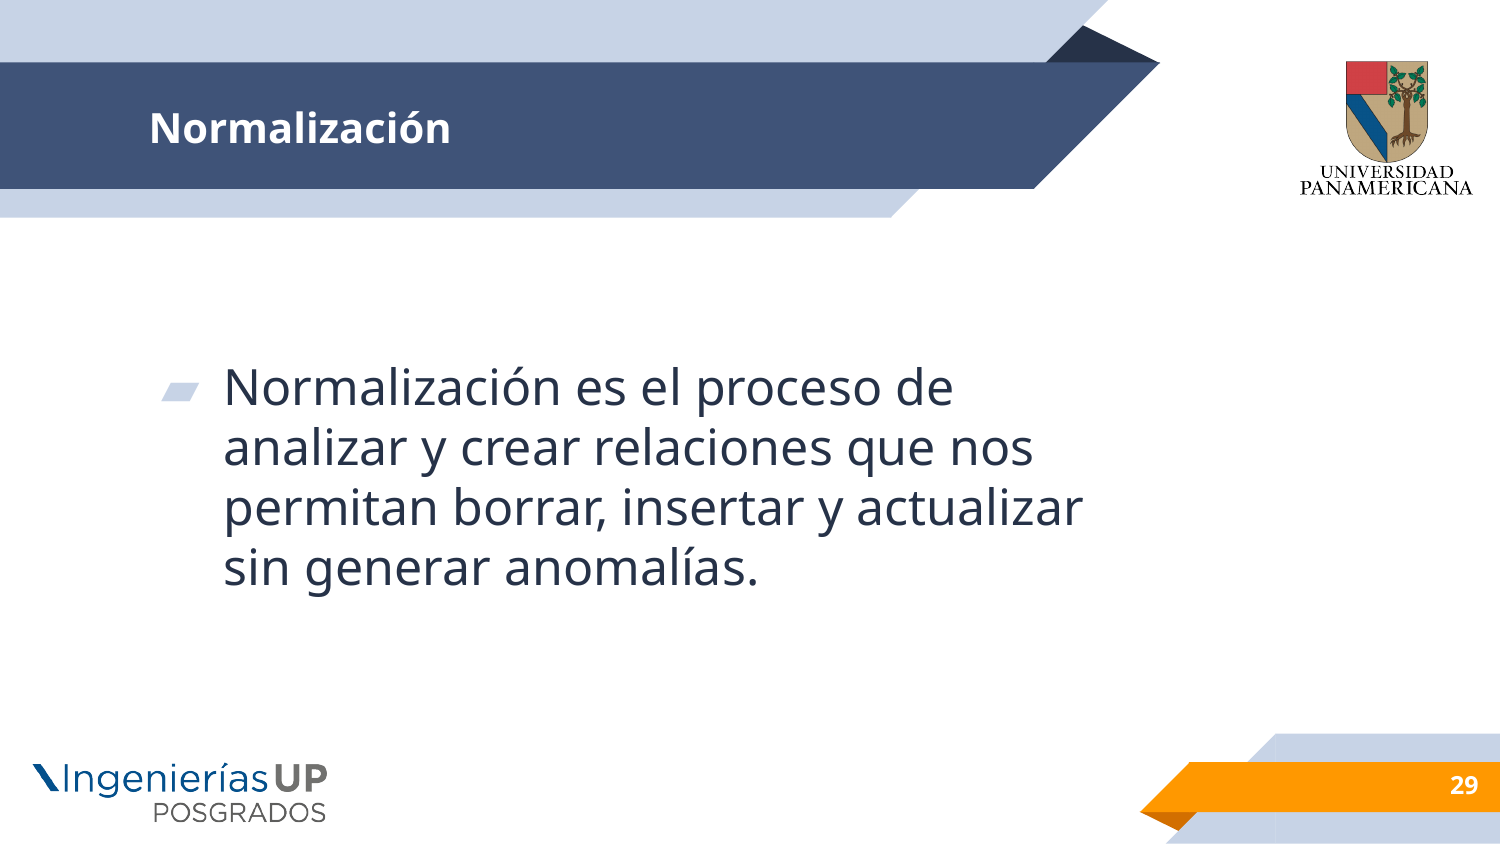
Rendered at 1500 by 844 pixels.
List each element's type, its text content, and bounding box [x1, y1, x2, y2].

picture [1286, 44, 1490, 210]
title Normalización [133, 64, 1035, 190]
slide_number 29 [1249, 760, 1494, 813]
picture [15, 737, 344, 844]
list Normalización es el proceso de analizar y crear relaciones que nos permitan borrar, insertar y actualizar sin generar anomalías. [133, 217, 1140, 734]
